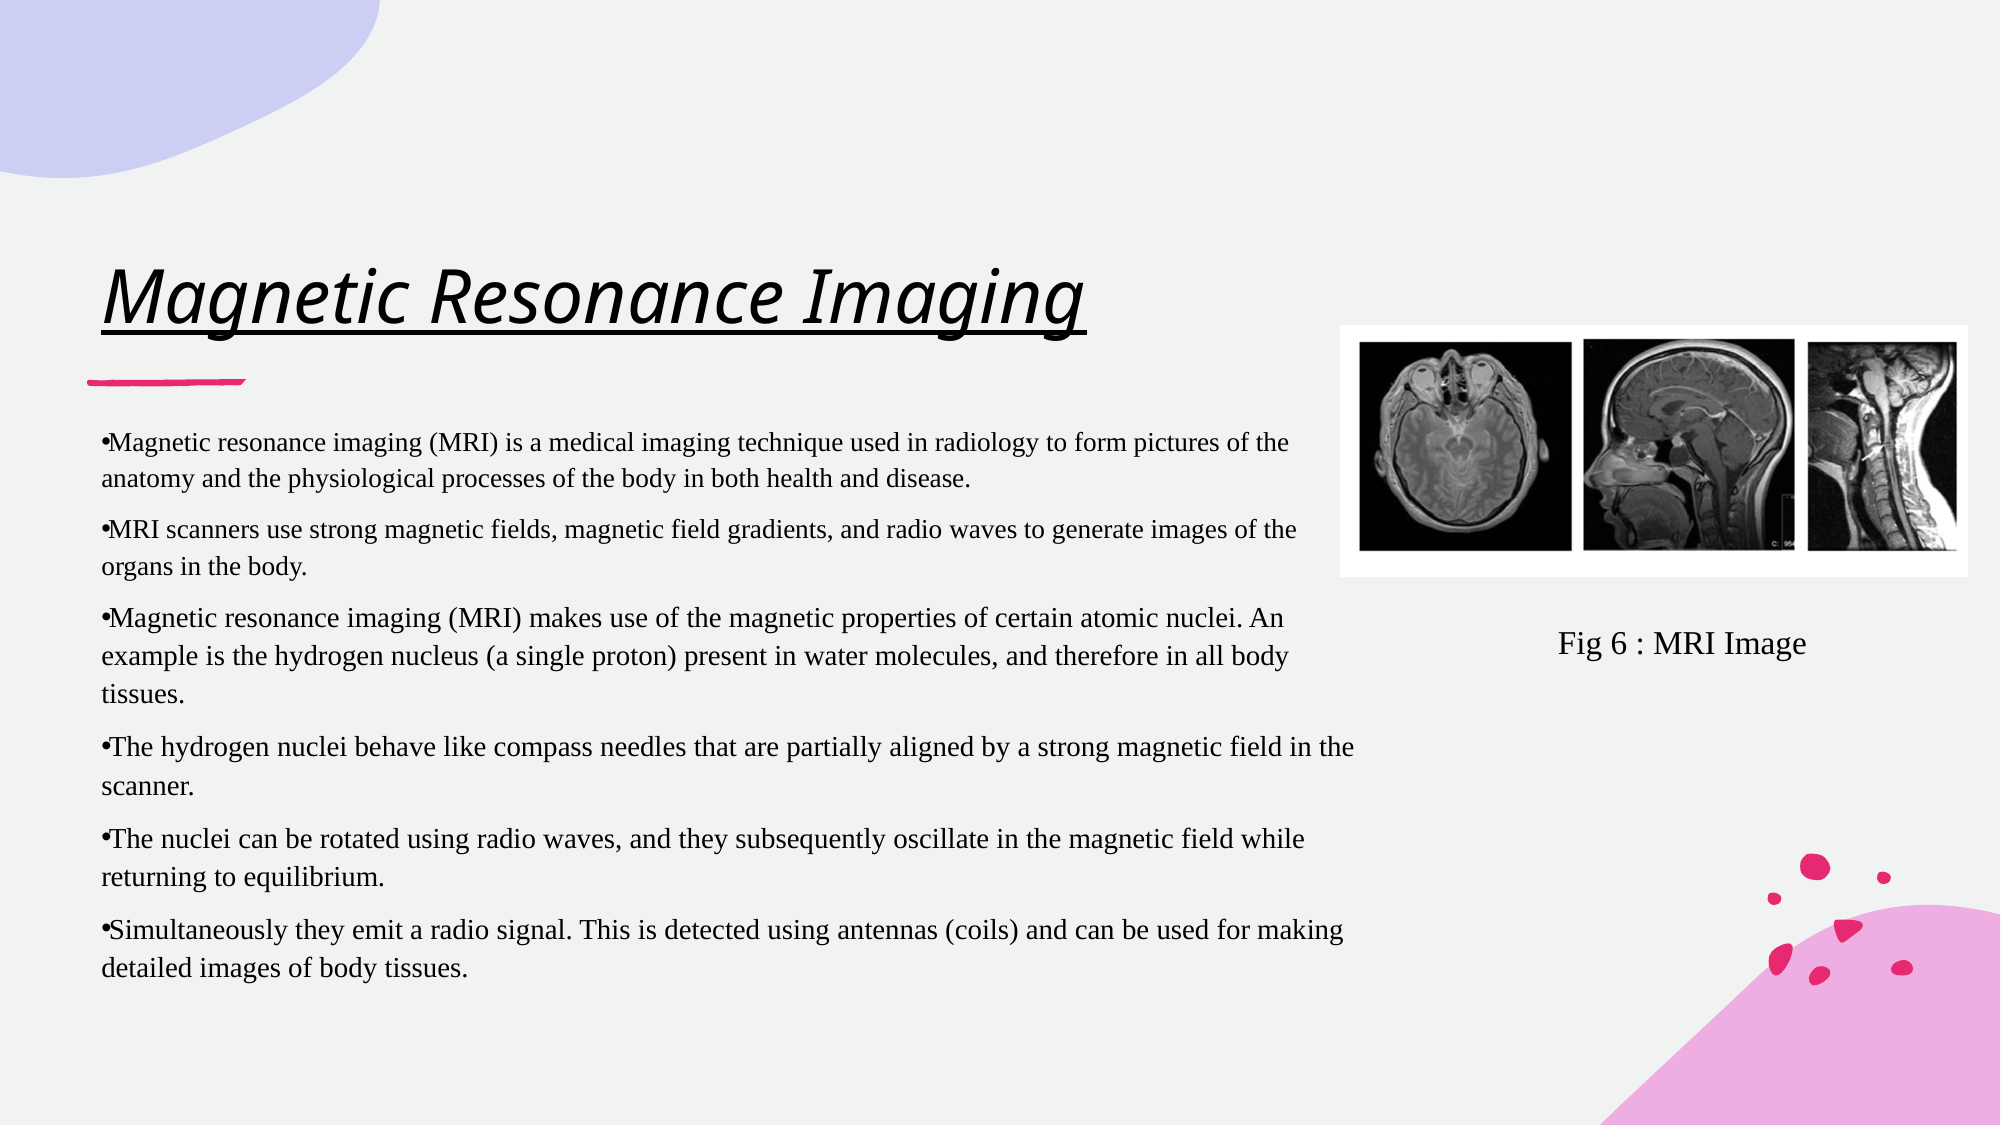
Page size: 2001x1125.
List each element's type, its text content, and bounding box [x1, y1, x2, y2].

list Magnetic resonance imaging (MRI) is a medical imaging technique used in radiology to form pictures of the anatomy and the physiological processes of the body in both health and disease. MRI scanners use strong magnetic fields, magnetic field gradients, and radio waves to generate images of the organs in the body. Magnetic resonance imaging (MRI) makes use of the magnetic properties of certain atomic nuclei. An example is the hydrogen nucleus (a single proton) present in water molecules, and therefore in all body tissues. The hydrogen nuclei behave like compass needles that are partially aligned by a strong magnetic field in the scanner. The nuclei can be rotated using radio waves, and they subsequently oscillate in the magnetic field while returning to equilibrium. Simultaneously they emit a radio signal. This is detected using antennas (coils) and can be used for making detailed images of body tissues. [86, 413, 1379, 996]
picture [1340, 325, 1968, 577]
title Magnetic Resonance Imaging [86, 230, 1916, 347]
text_box Fig 6 : MRI Image [1542, 610, 1828, 683]
